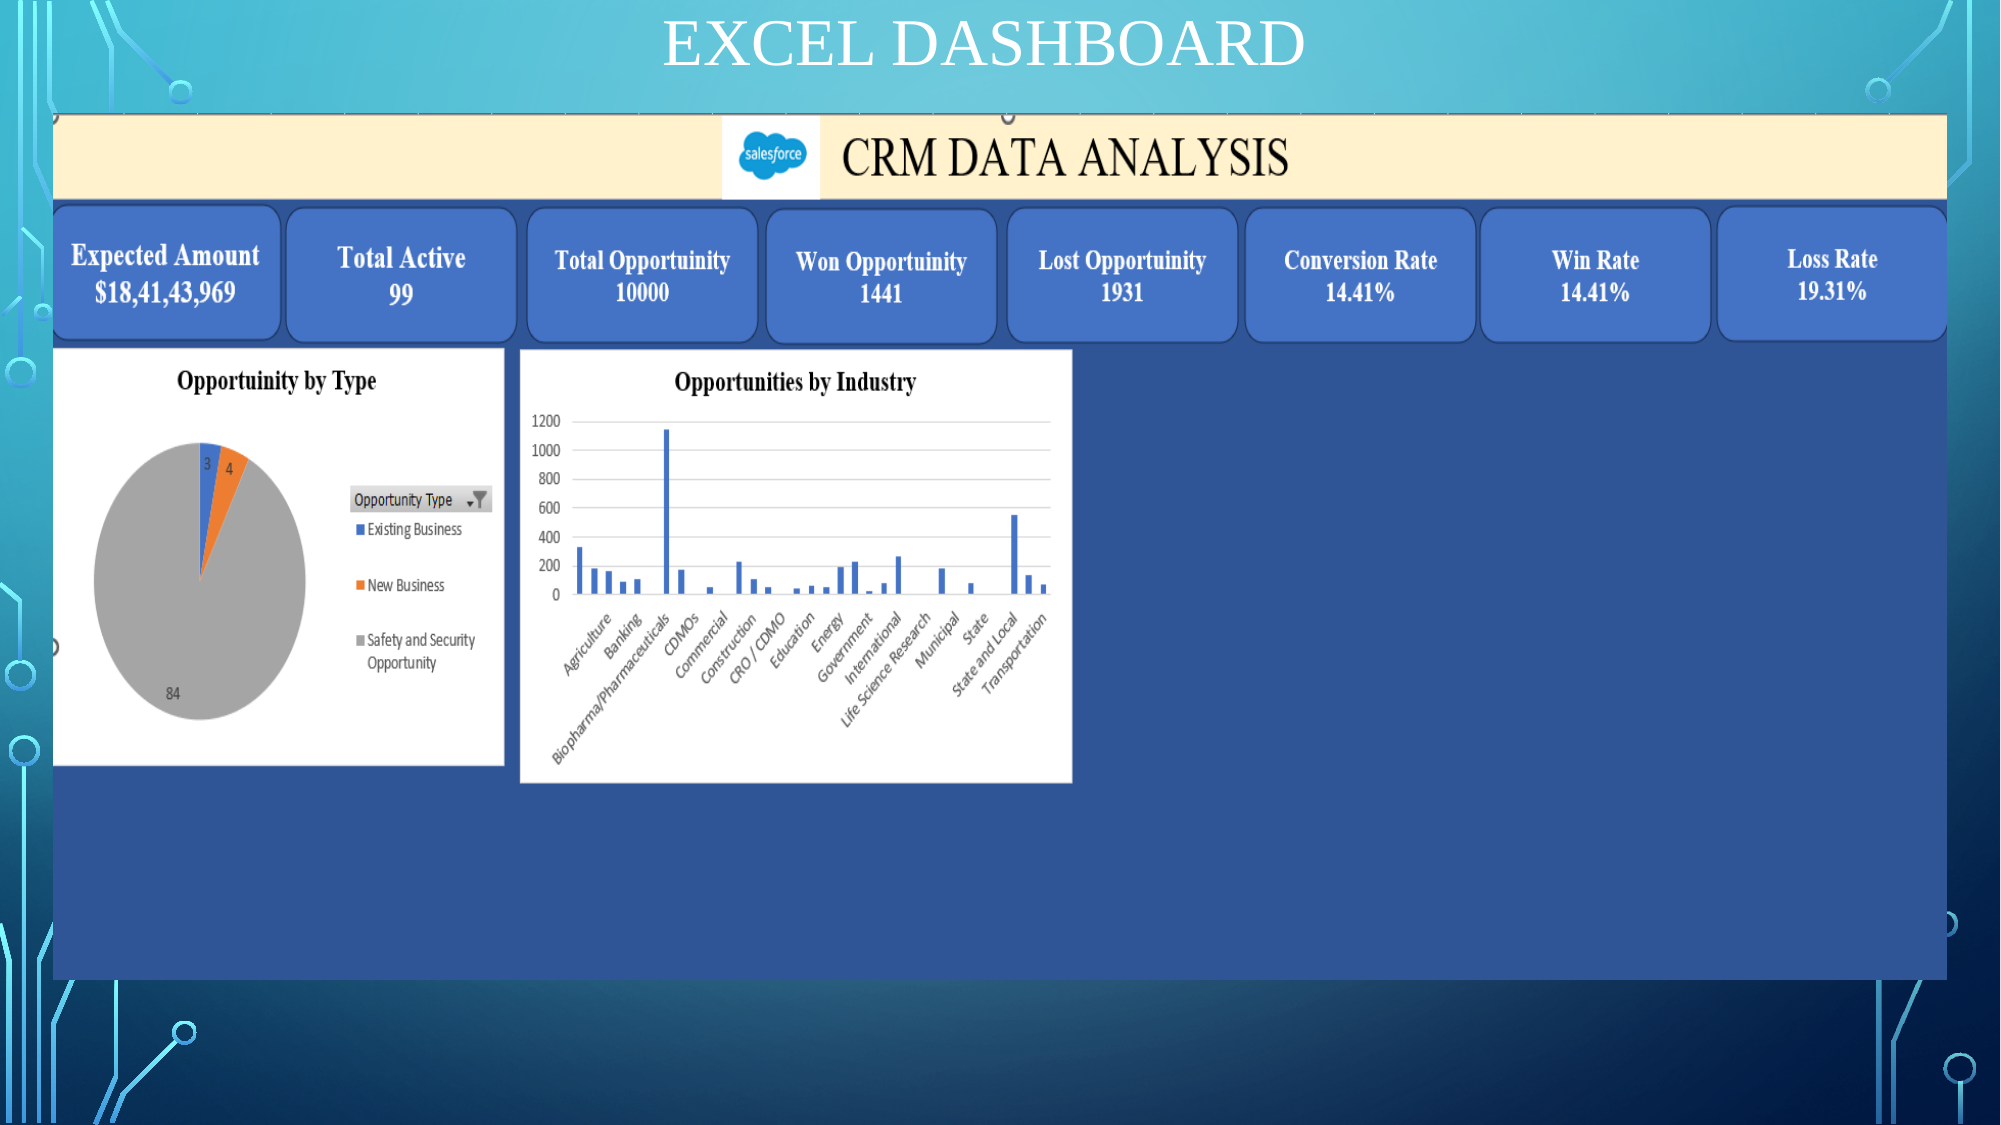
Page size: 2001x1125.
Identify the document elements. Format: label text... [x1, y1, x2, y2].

title Excel dashboard [603, 0, 1367, 88]
picture [53, 112, 1948, 980]
